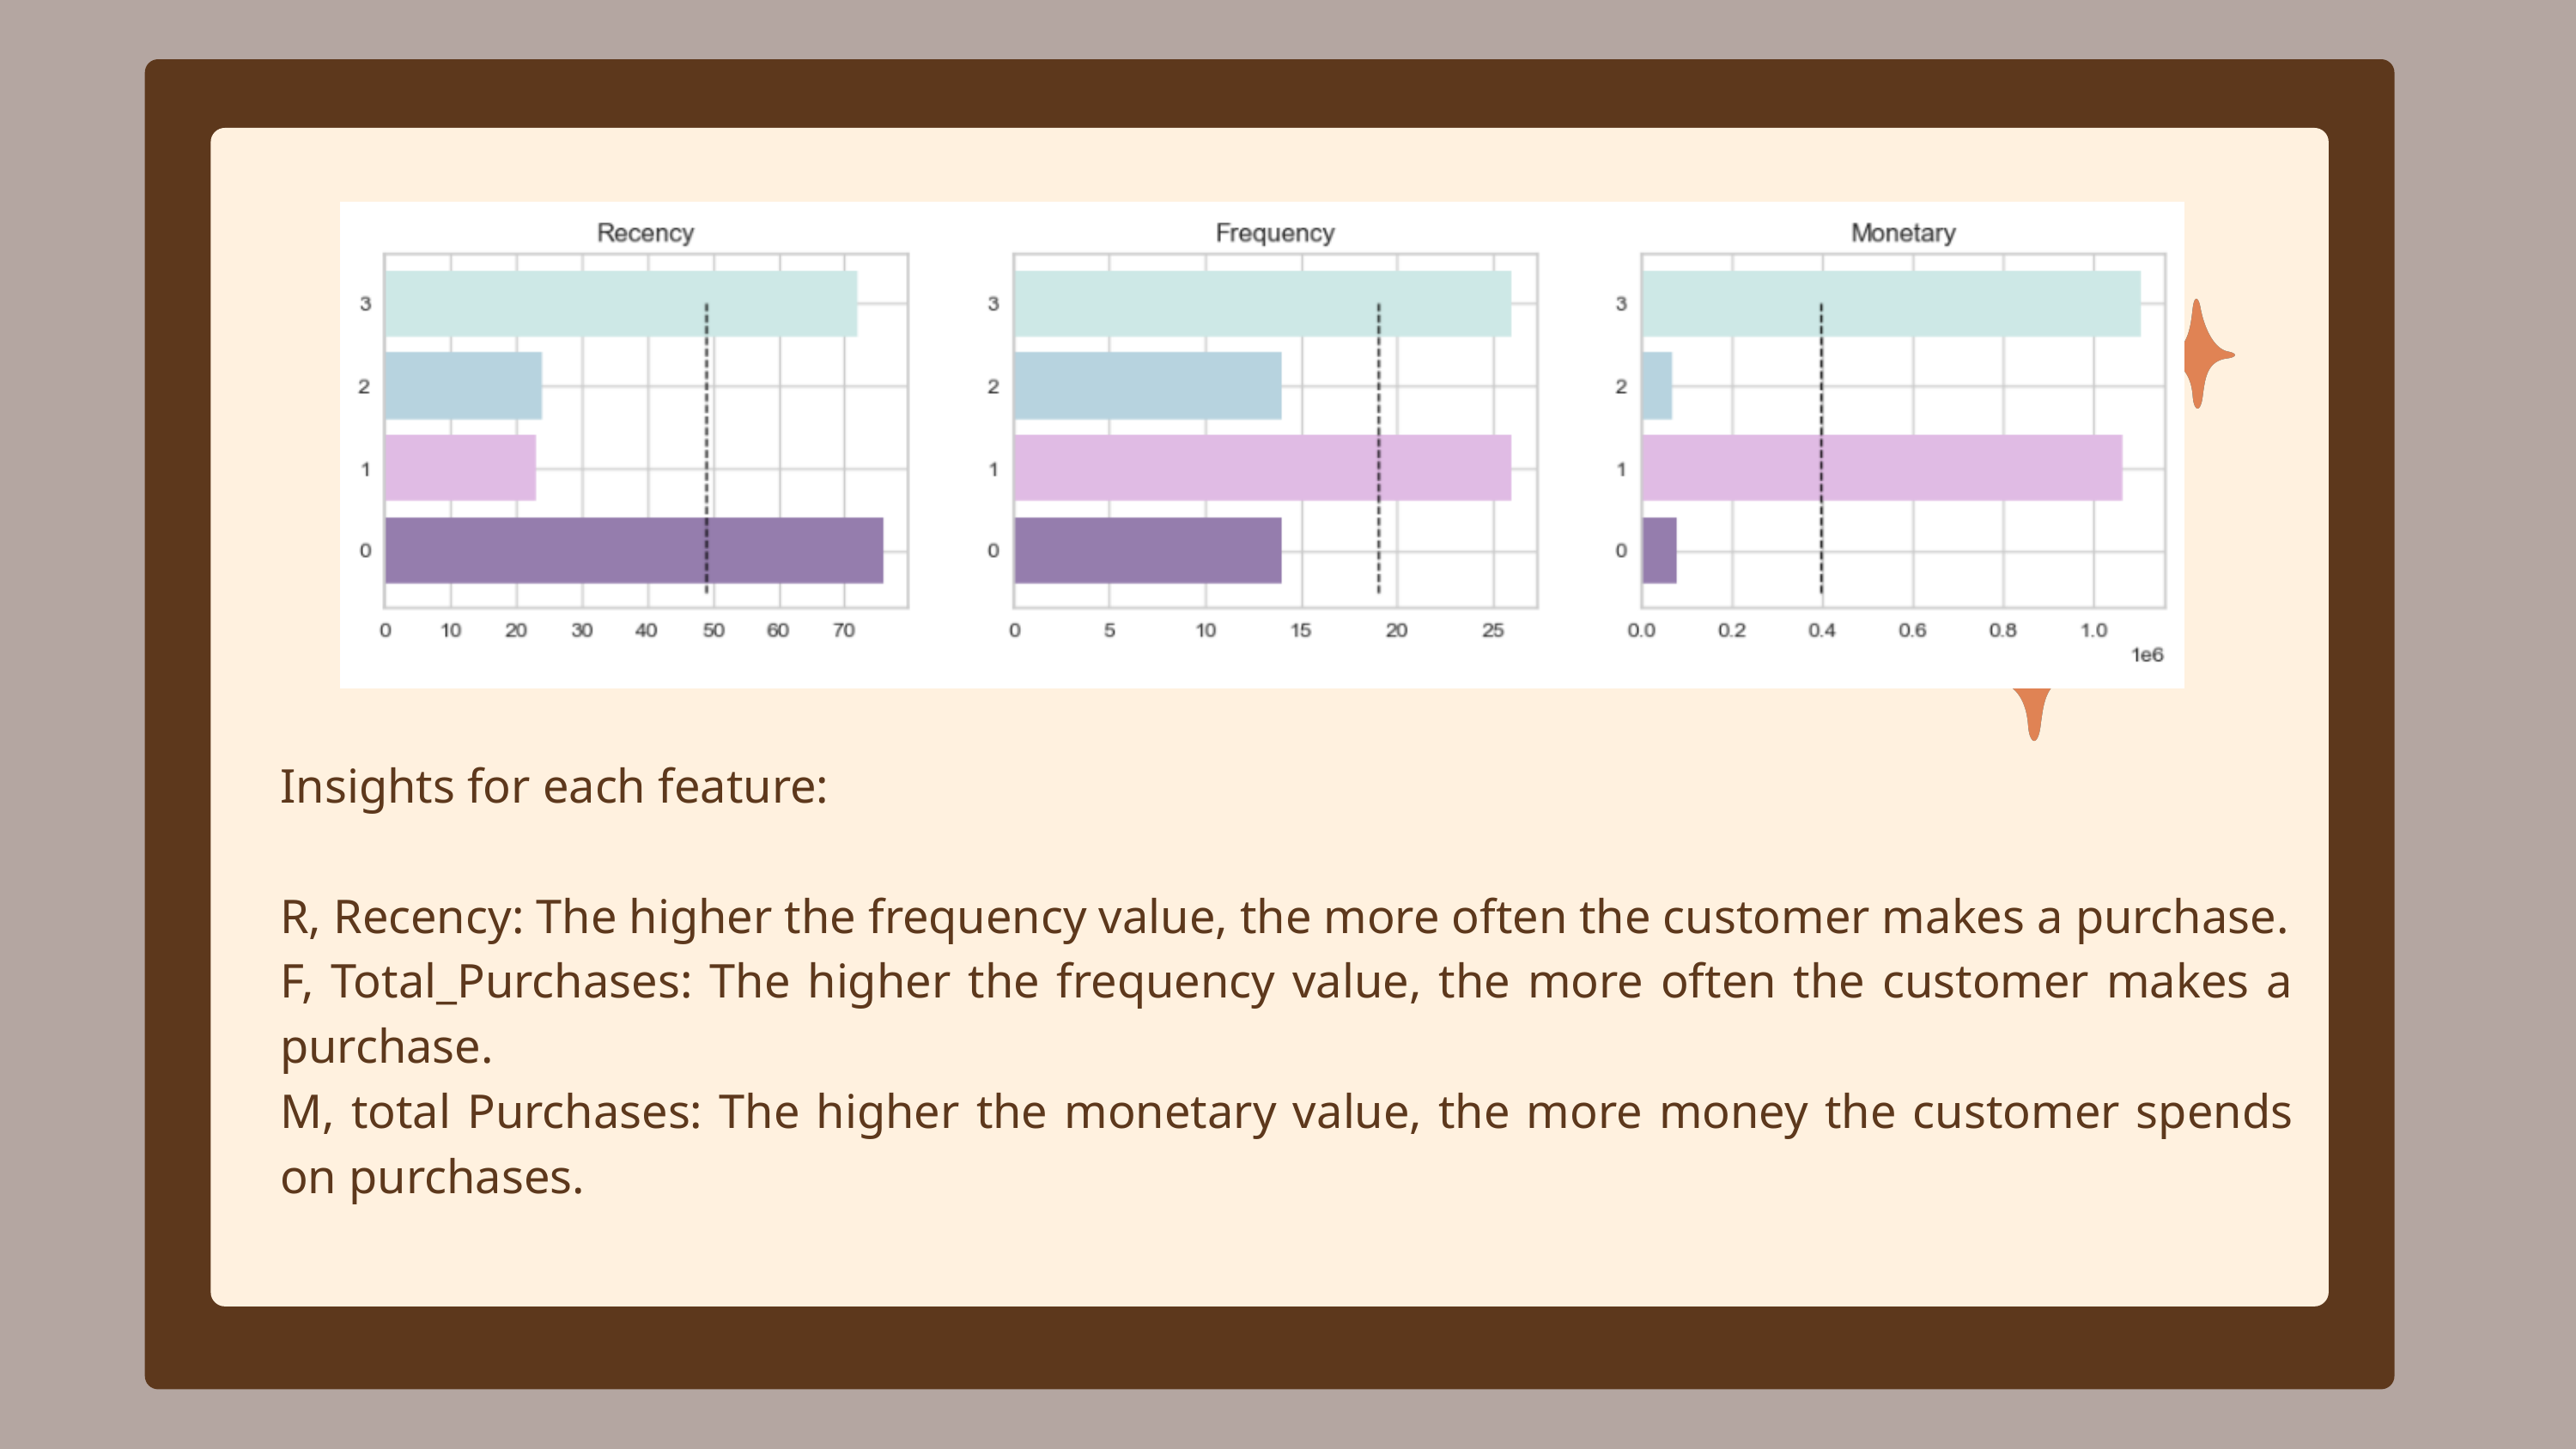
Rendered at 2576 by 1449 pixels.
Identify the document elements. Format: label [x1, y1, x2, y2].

text_box [144, 58, 2395, 1390]
text_box [210, 127, 2330, 1307]
picture [340, 202, 2184, 688]
